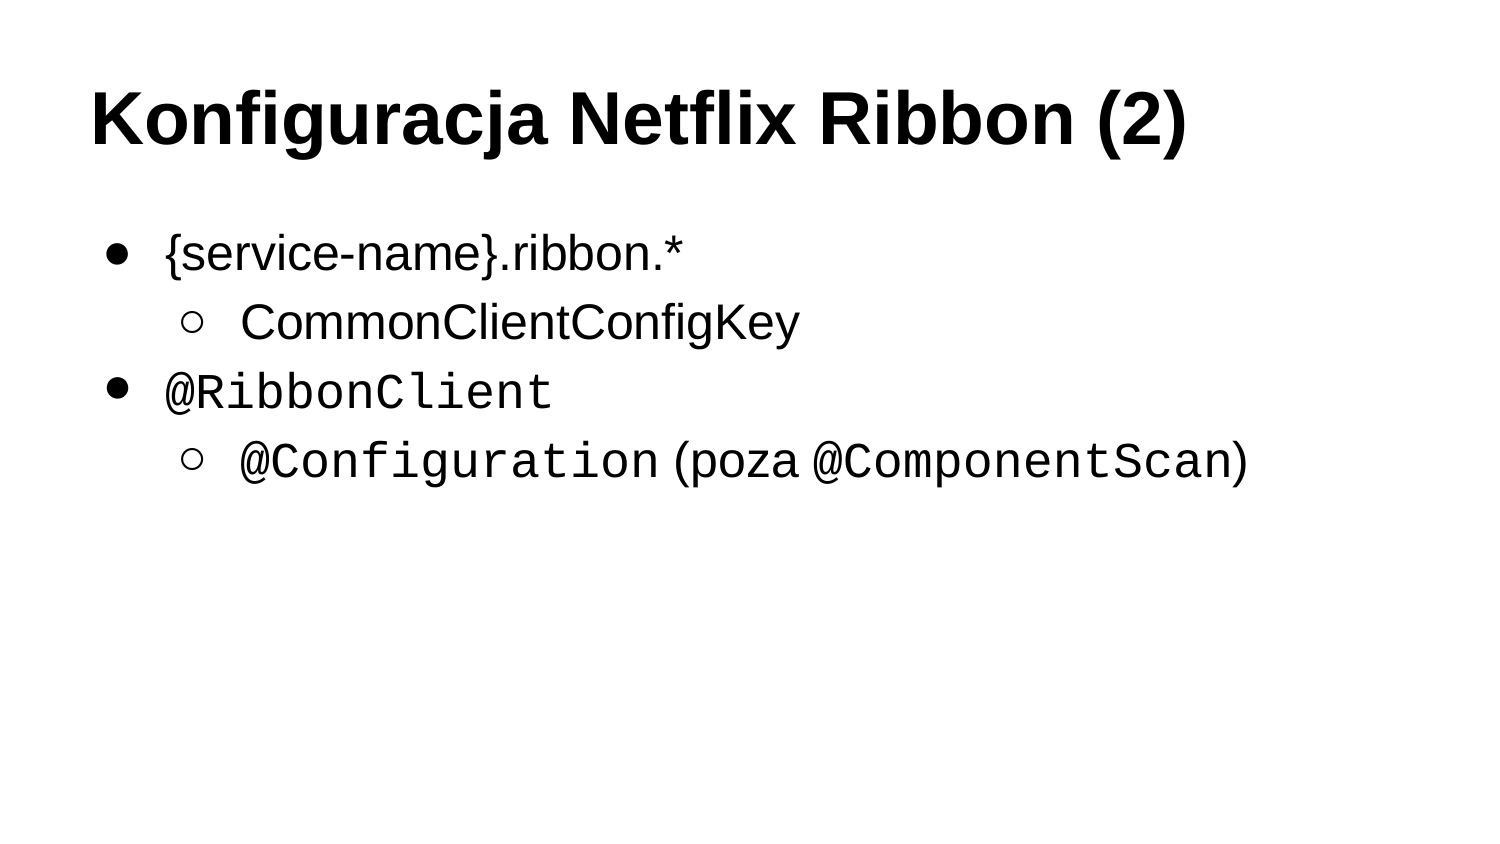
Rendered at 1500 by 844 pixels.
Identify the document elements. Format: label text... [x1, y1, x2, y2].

title Konfiguracja Netflix Ribbon (2) [75, 33, 1425, 175]
list {service-name}.ribbon.* CommonClientConfigKey @RibbonClient @Configuration (poza @ComponentScan) [75, 196, 1425, 808]
